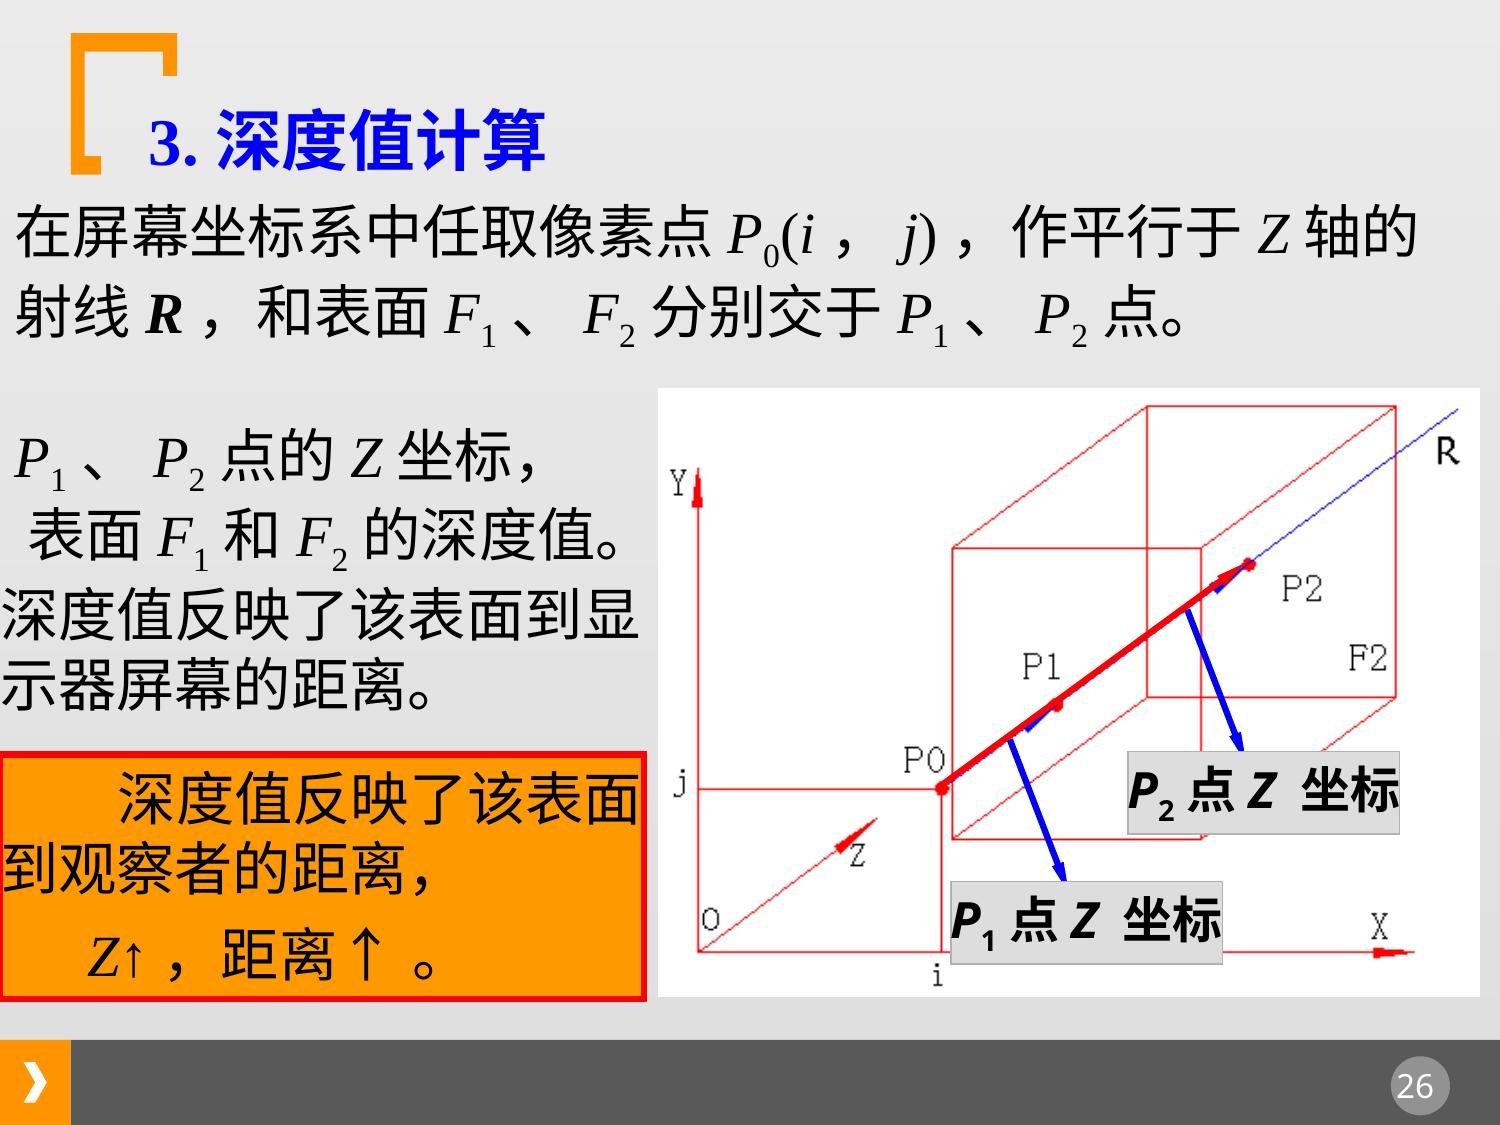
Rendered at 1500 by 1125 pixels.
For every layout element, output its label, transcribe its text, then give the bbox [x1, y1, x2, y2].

picture [667, 397, 1471, 988]
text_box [950, 739, 1223, 965]
text_box P1、P2点的Z坐标， 表面F1和F2的深度值。 深度值反映了该表面到显示器屏幕的距离。 [0, 411, 644, 726]
text_box 深度值反映了该表面到观察者的距离， Z↑，距离↑ 。 [0, 754, 644, 1000]
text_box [1128, 609, 1400, 835]
text_box 3.深度值计算 在屏幕坐标系中任取像素点P0(i，j)，作平行于Z轴的射线R，和表面F1、F2分别交于P1、P2点。 [0, 91, 1471, 362]
